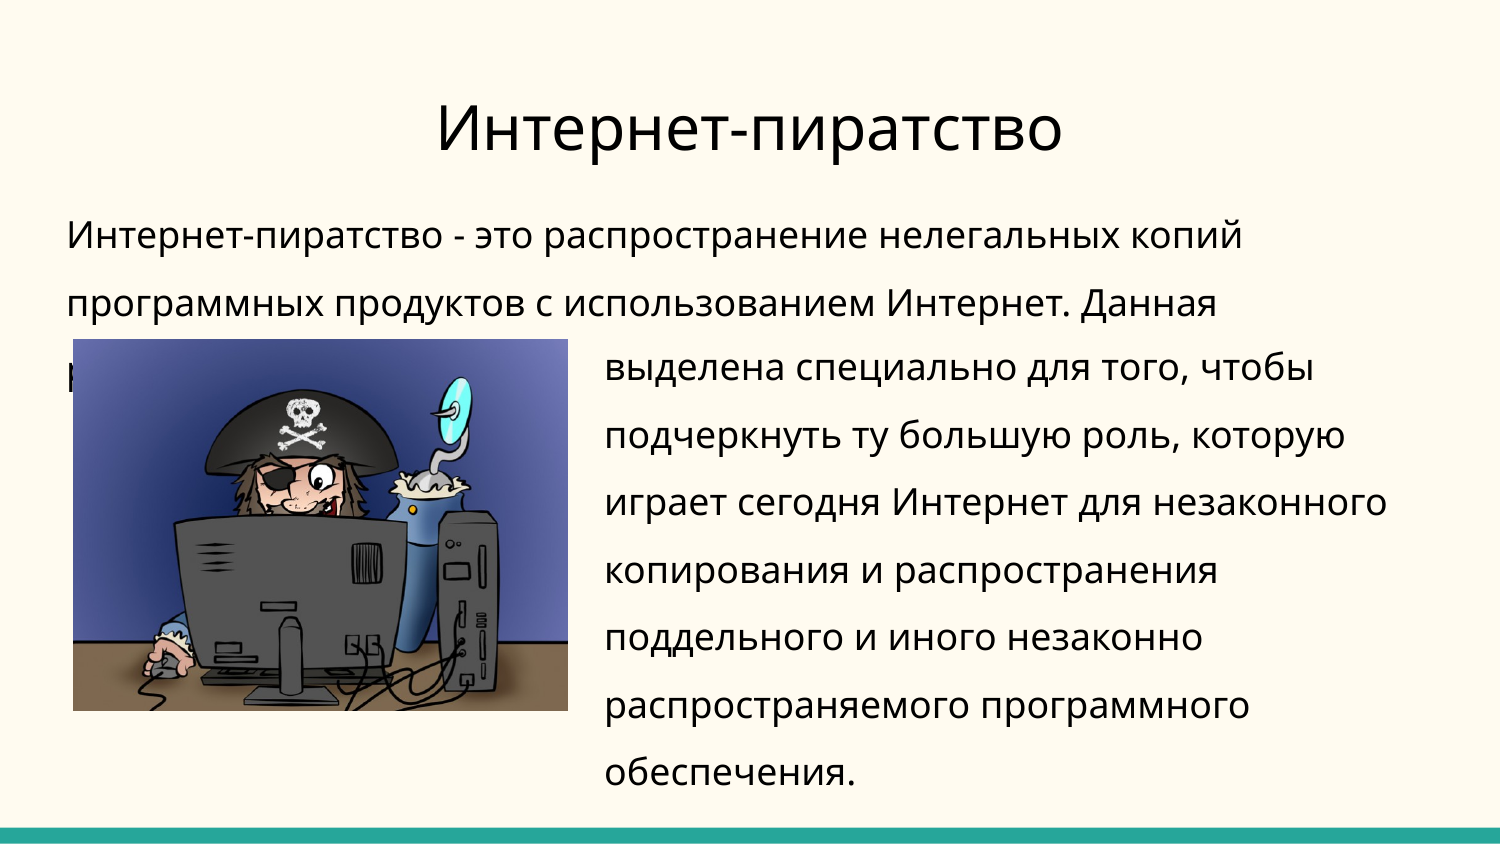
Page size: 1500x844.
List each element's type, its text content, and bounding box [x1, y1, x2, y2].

text_box выделена специально для того, чтобы подчеркнуть ту большую роль, которую играет сегодня Интернет для незаконного копирования и распространения поддельного и иного незаконно распространяемого программного обеспечения. [589, 313, 1439, 801]
list Интернет-пиратство - это распространение нелегальных копий программных продуктов с использованием Интернет. Данная разновидность пиратства [51, 173, 1449, 402]
title Интернет-пиратство [51, 72, 1449, 173]
picture [73, 339, 568, 712]
